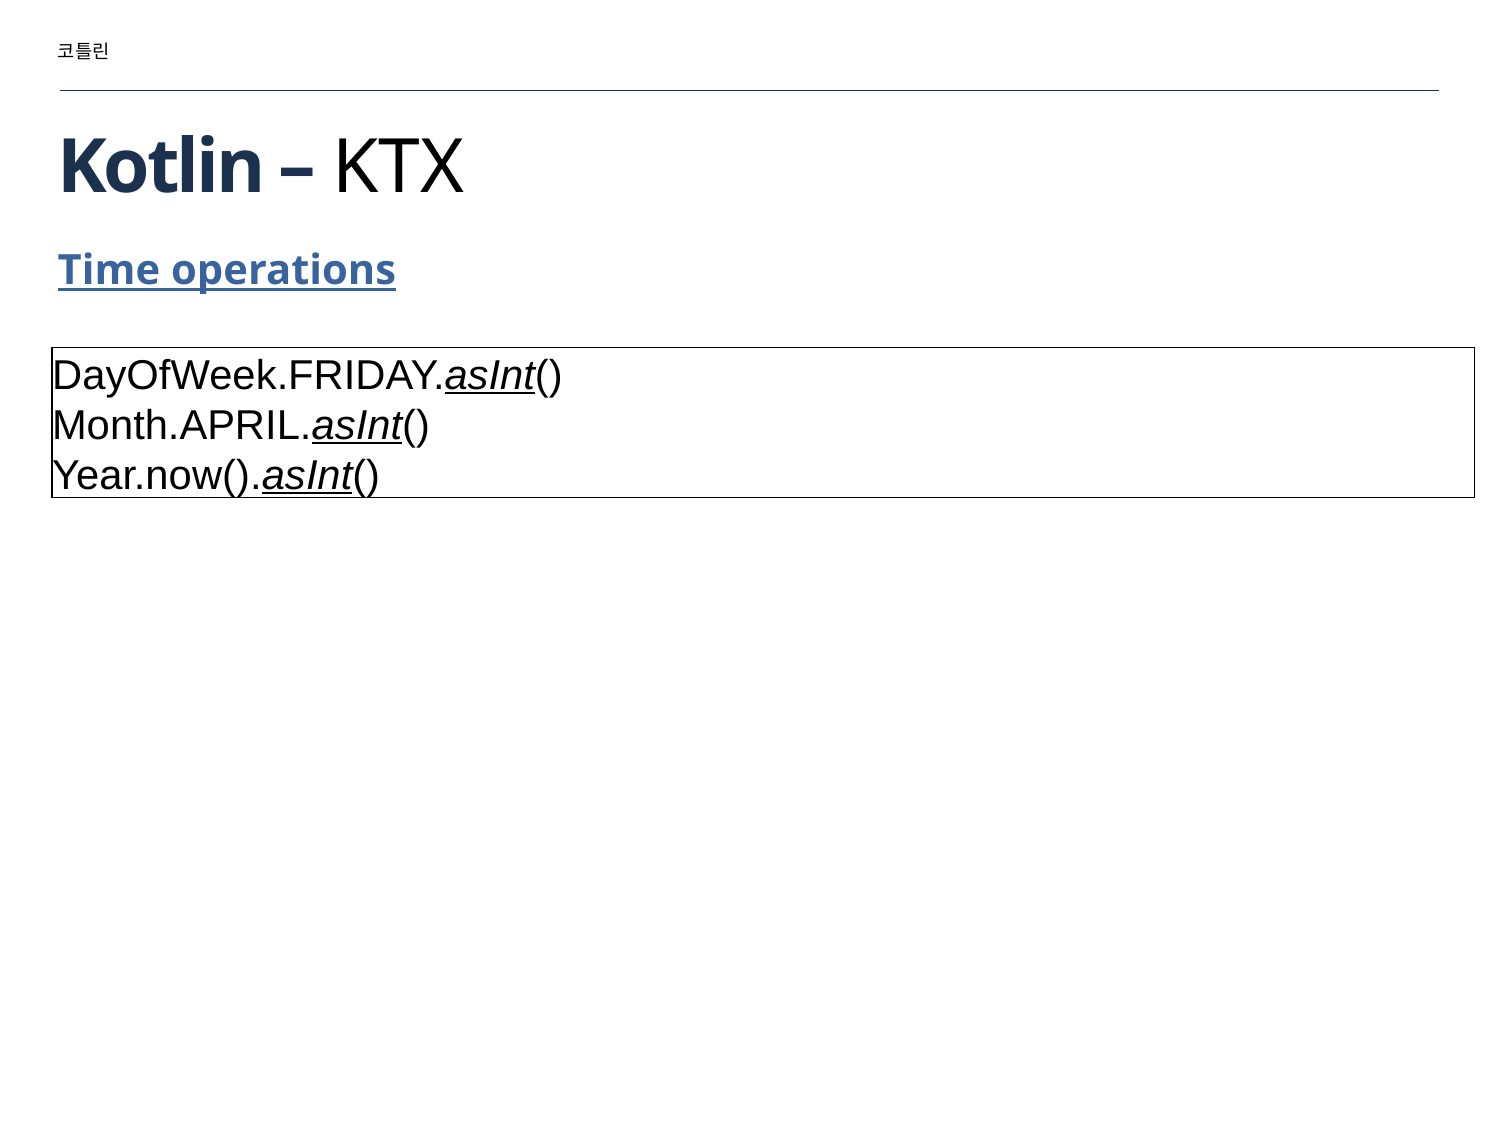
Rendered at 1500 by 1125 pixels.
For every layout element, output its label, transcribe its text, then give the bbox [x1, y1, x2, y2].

text_box DayOfWeek.FRIDAY.asInt() Month.APRIL.asInt() Year.now().asInt() [52, 347, 1475, 498]
text_box Time operations [42, 235, 1433, 1033]
title Kotlin – KTX [42, 114, 1454, 211]
text_box 코틀린 [43, 32, 303, 70]
